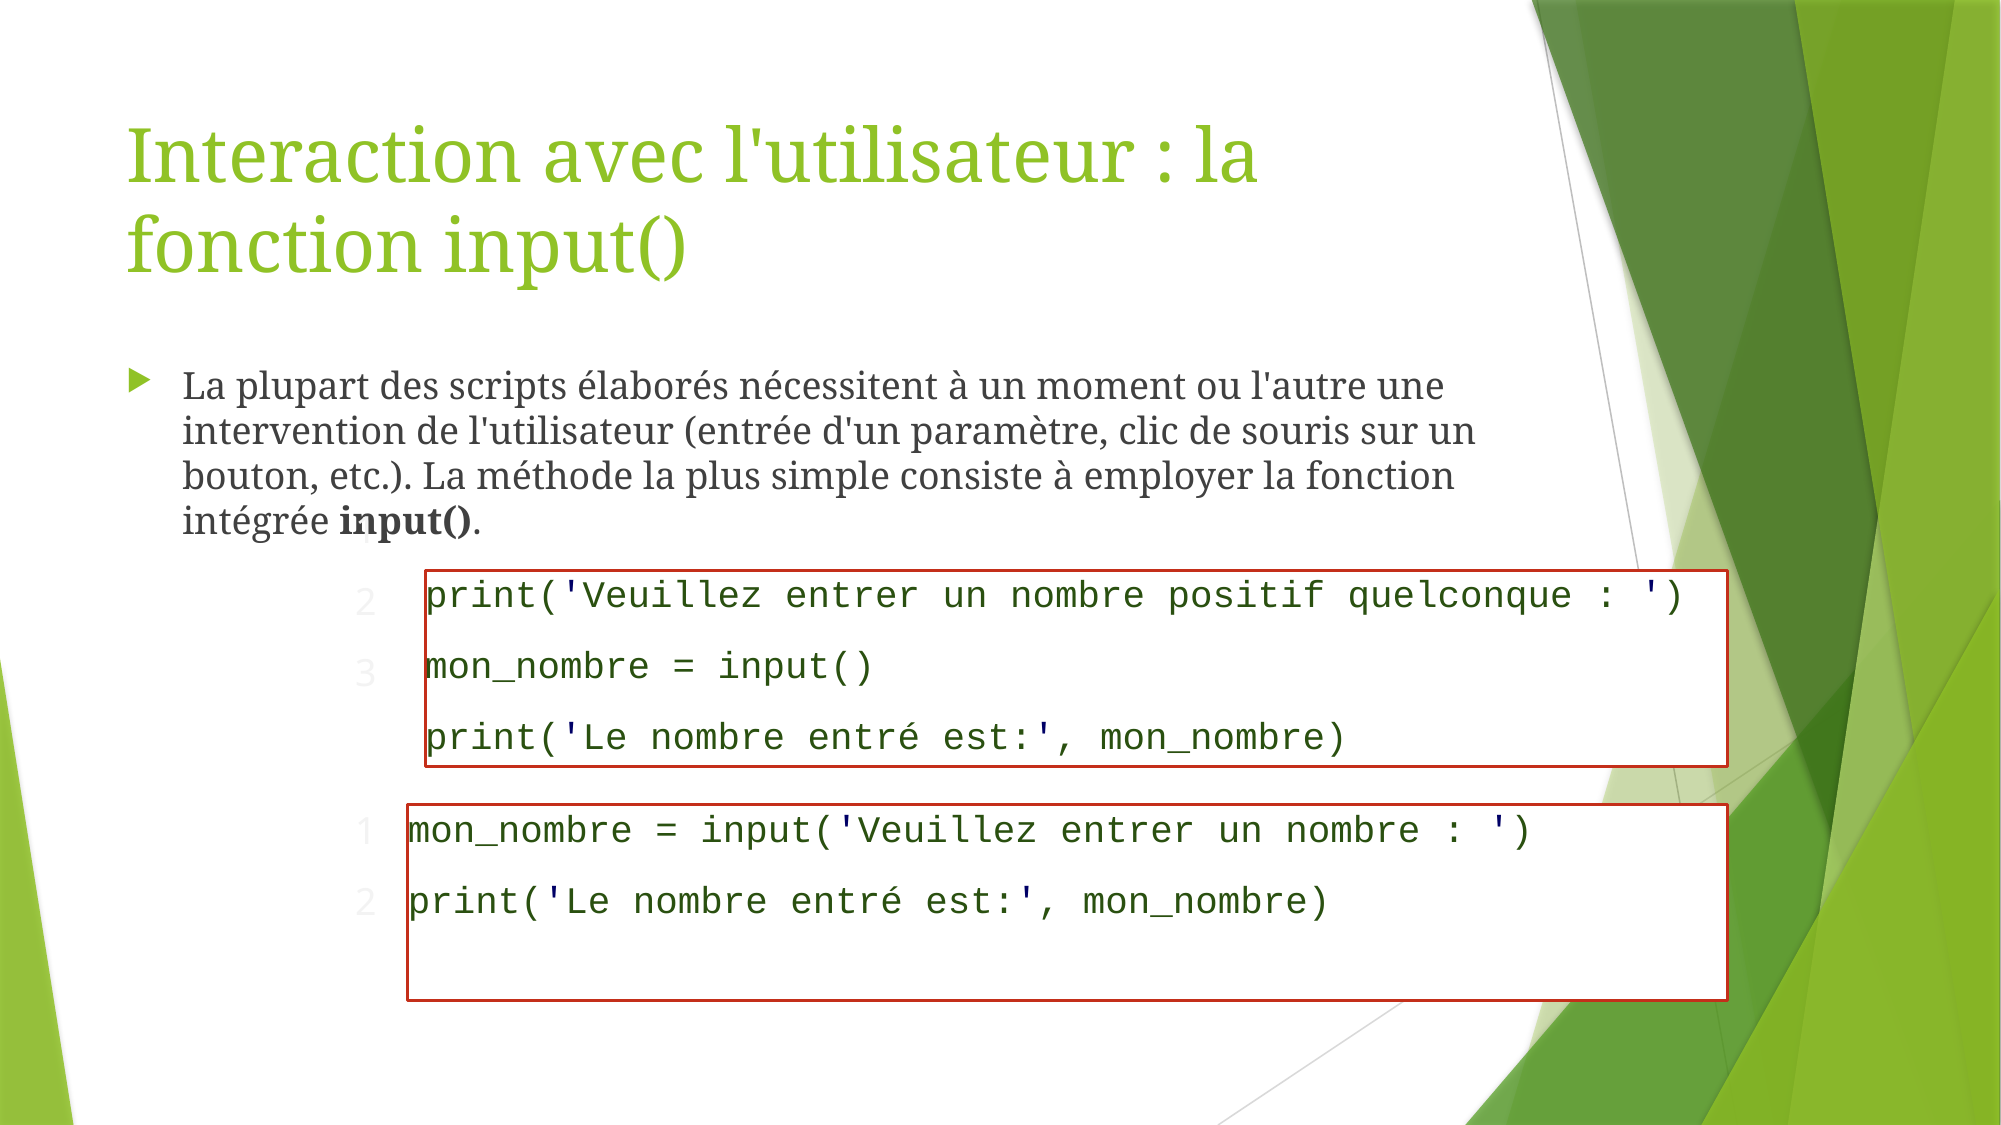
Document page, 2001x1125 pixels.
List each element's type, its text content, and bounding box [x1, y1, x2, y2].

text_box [354, 803, 1729, 1002]
list La plupart des scripts élaborés nécessitent à un moment ou l'autre une intervention de l'utilisateur (entrée d'un paramètre, clic de souris sur un bouton, etc.). La méthode la plus simple consiste à employer la fonction intégrée input(). [111, 354, 1522, 992]
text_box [354, 505, 1729, 768]
title Interaction avec l'utilisateur : la fonction input() [111, 99, 1522, 317]
